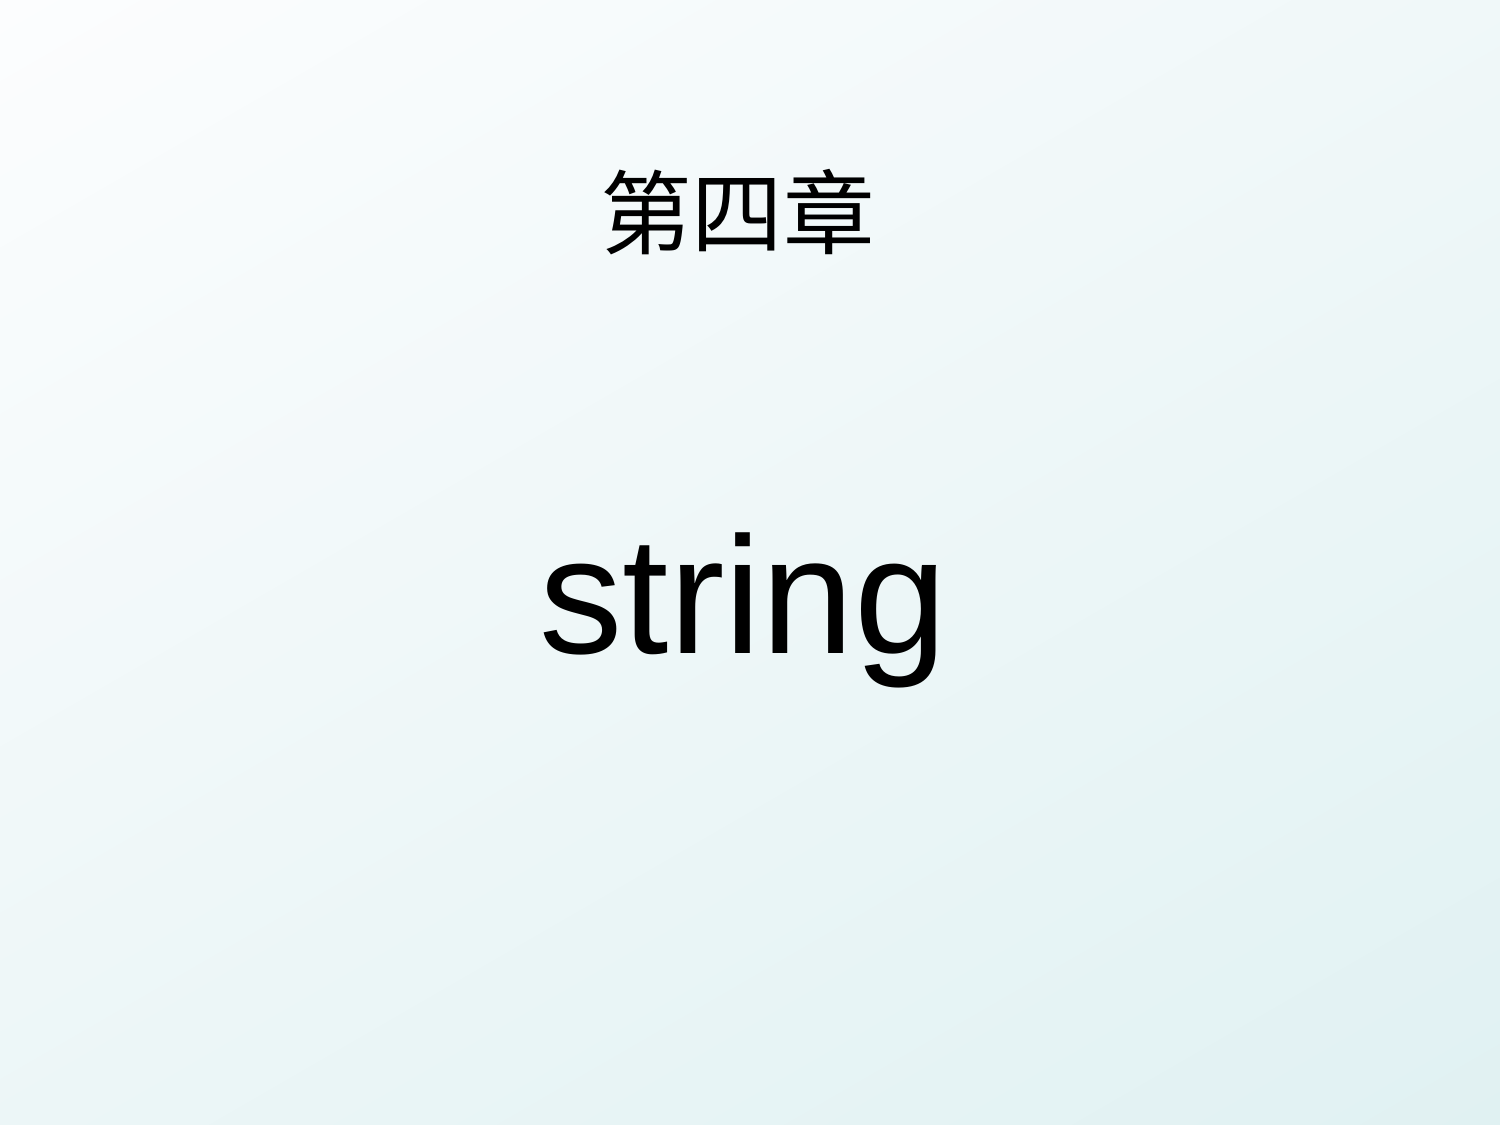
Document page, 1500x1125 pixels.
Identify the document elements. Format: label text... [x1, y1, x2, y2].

subtitle string [218, 479, 1269, 768]
title 第四章 [100, 89, 1376, 332]
